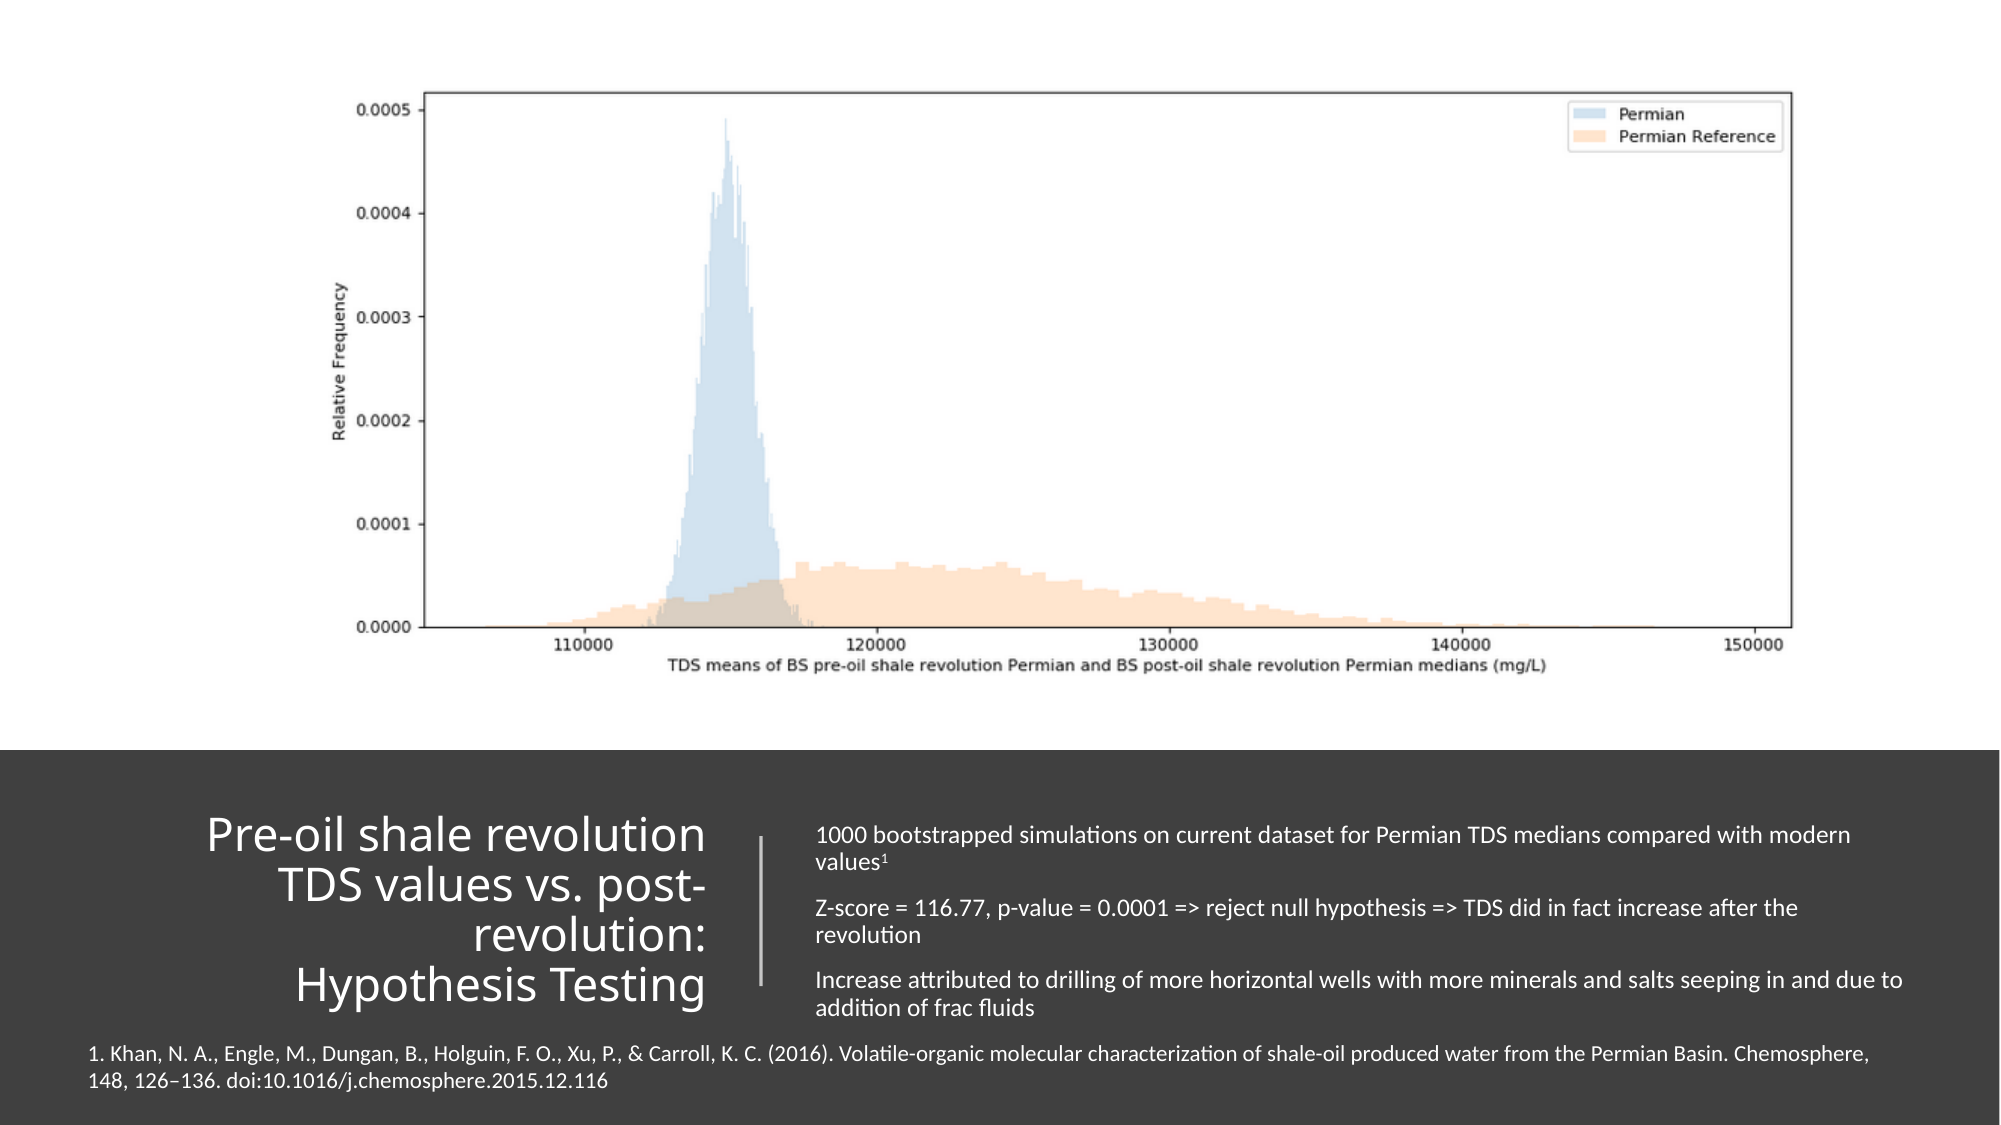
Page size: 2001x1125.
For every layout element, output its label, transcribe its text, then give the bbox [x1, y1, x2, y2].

list 1000 bootstrapped simulations on current dataset for Permian TDS medians compared with modern values1 Z-score = 116.77, p-value = 0.0001 => reject null hypothesis => TDS did in fact increase after the revolution Increase attributed to drilling of more horizontal wells with more minerals and salts seeping in and due to addition of frac fluids [800, 813, 1928, 1031]
picture [306, 73, 1827, 698]
text_box 1. Khan, N. A., Engle, M., Dungan, B., Holguin, F. O., Xu, P., & Carroll, K. C. (2016). Volatile-organic molecular characterization of shale-oil produced water from the Permian Basin. Chemosphere, 148, 126–136. doi:10.1016/j.chemosphere.2015.12.116 [72, 1031, 1928, 1101]
text_box [0, 749, 2000, 1125]
title Pre-oil shale revolution TDS values vs. post-revolution: Hypothesis Testing [104, 802, 722, 1020]
